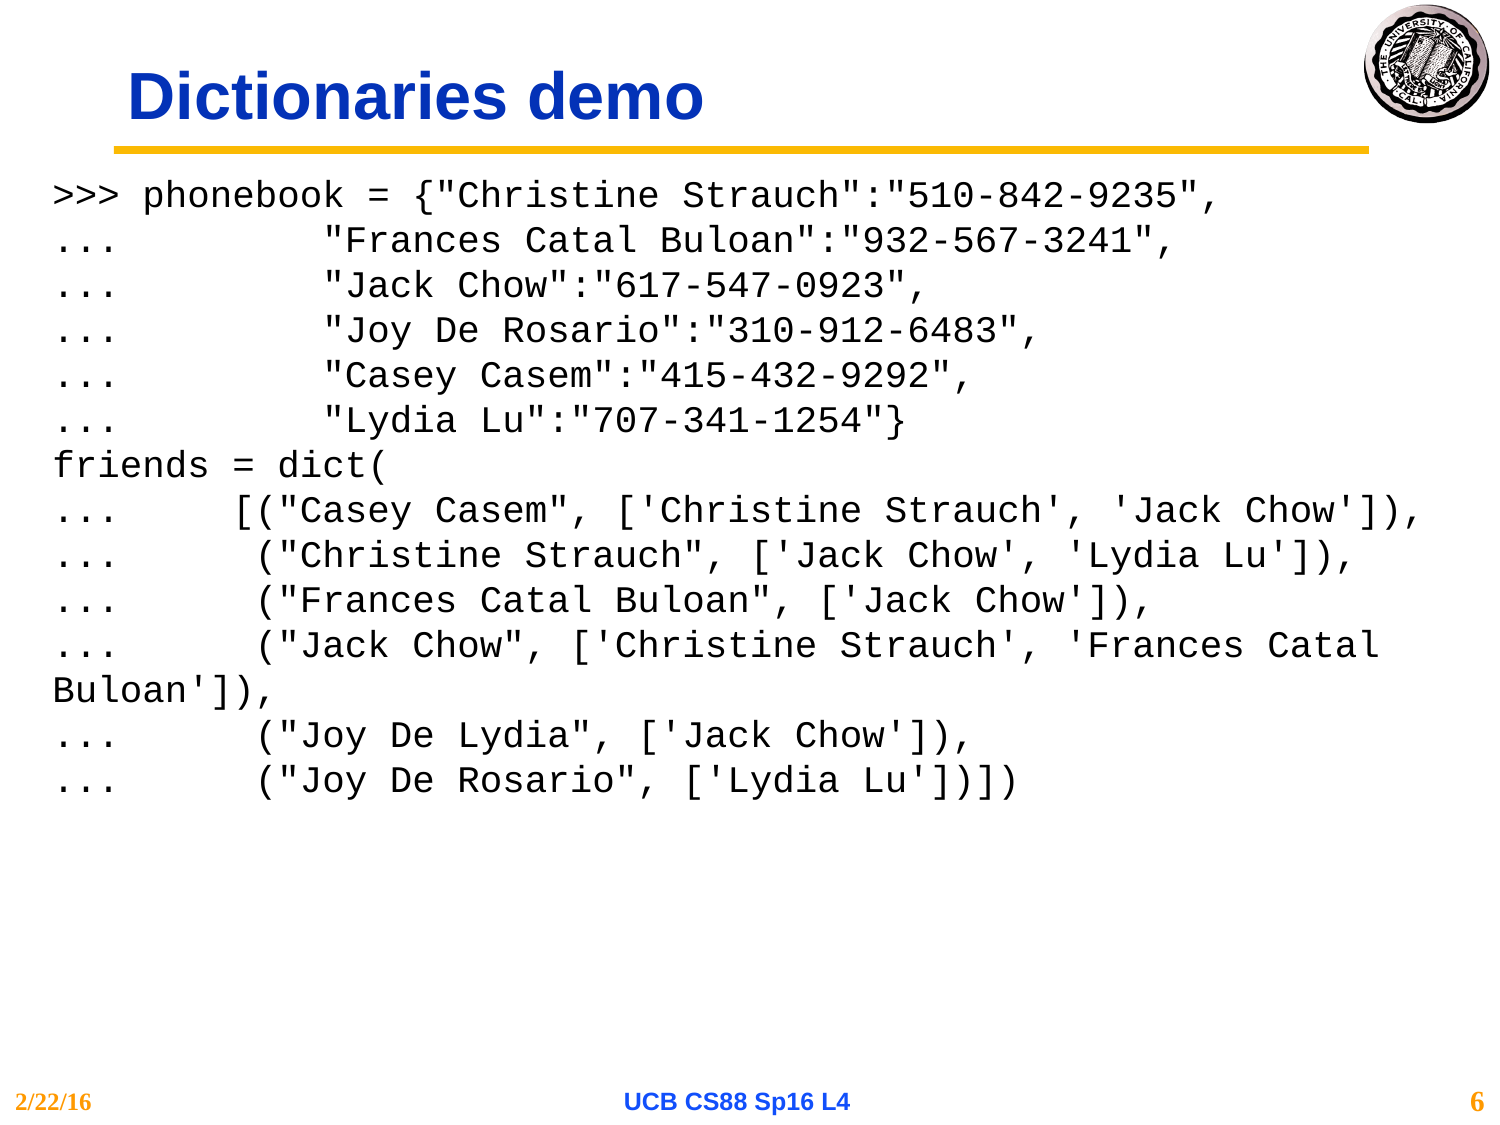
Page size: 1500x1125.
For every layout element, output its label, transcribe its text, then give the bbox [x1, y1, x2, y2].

title Dictionaries demo [112, 37, 1375, 159]
picture [1350, 0, 1500, 127]
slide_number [0, 1074, 251, 1125]
slide_number 6 [1412, 1074, 1500, 1125]
footer UCB CS88 Sp16 L4 [499, 1074, 976, 1125]
text_box >>> phonebook = {"Christine Strauch":"510-842-9235", ... "Frances Catal Buloan":"932-567-3241", ... "Jack Chow":"617-547-0923", ... "Joy De Rosario":"310-912-6483", ... "Casey Casem":"415-432-9292", ... "Lydia Lu":"707-341-1254"} friends = dict( ... [("Casey Casem", ['Christine Strauch', 'Jack Chow']), ... ("Christine Strauch", ['Jack Chow', 'Lydia Lu']), ... ("Frances Catal Buloan", ['Jack Chow']), ... ("Jack Chow", ['Christine Strauch', 'Frances Catal Buloan']), ... ("Joy De Lydia", ['Jack Chow']), ... ("Joy De Rosario", ['Lydia Lu'])]) [37, 162, 1475, 853]
